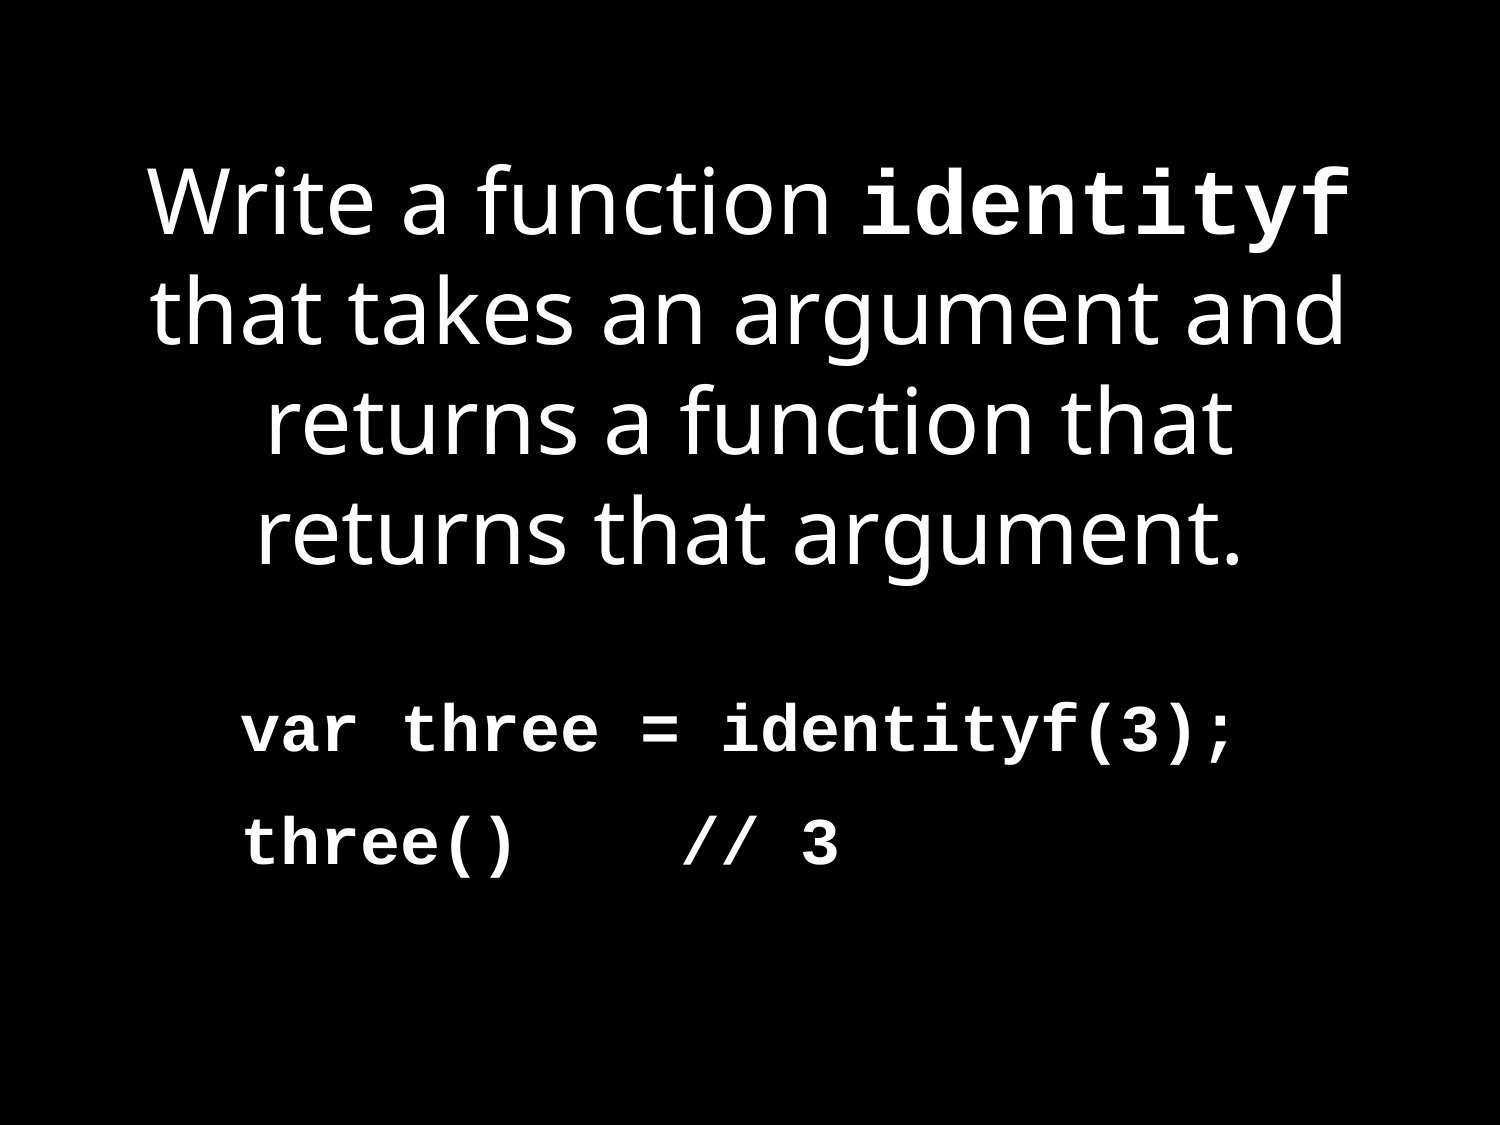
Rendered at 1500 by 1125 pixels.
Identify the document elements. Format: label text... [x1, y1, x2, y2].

title Write a function identityf that takes an argument and returns a function that returns that argument. [112, 349, 1388, 591]
subtitle var three = identityf(3); three() // 3 [224, 637, 1276, 926]
